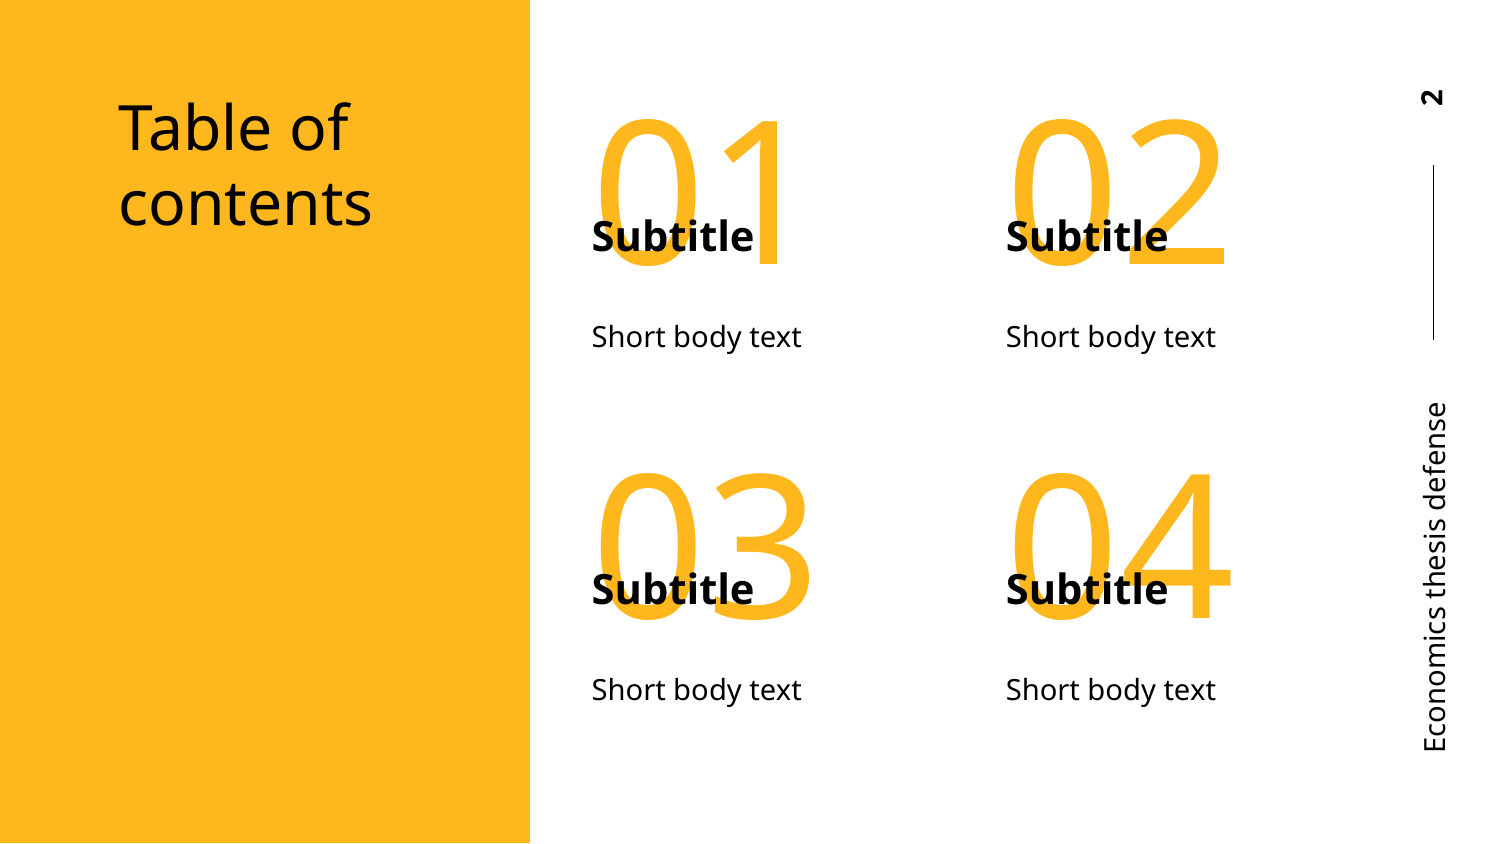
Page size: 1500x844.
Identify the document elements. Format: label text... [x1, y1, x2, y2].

subtitle Short body text [576, 303, 960, 404]
subtitle Subtitle [990, 547, 1375, 663]
subtitle Short body text [576, 663, 960, 756]
title 04 [990, 466, 1333, 547]
subtitle Subtitle [576, 547, 960, 663]
title 01 [576, 111, 919, 194]
title Table of contents [103, 72, 487, 248]
subtitle Economics thesis defense [1398, 339, 1469, 769]
title 02 [990, 111, 1333, 194]
subtitle Short body text [990, 310, 1375, 404]
subtitle Short body text [990, 663, 1375, 756]
slide_number 2 [1400, 75, 1466, 166]
title 03 [576, 466, 919, 547]
subtitle Subtitle [576, 194, 960, 303]
subtitle Subtitle [990, 194, 1375, 310]
